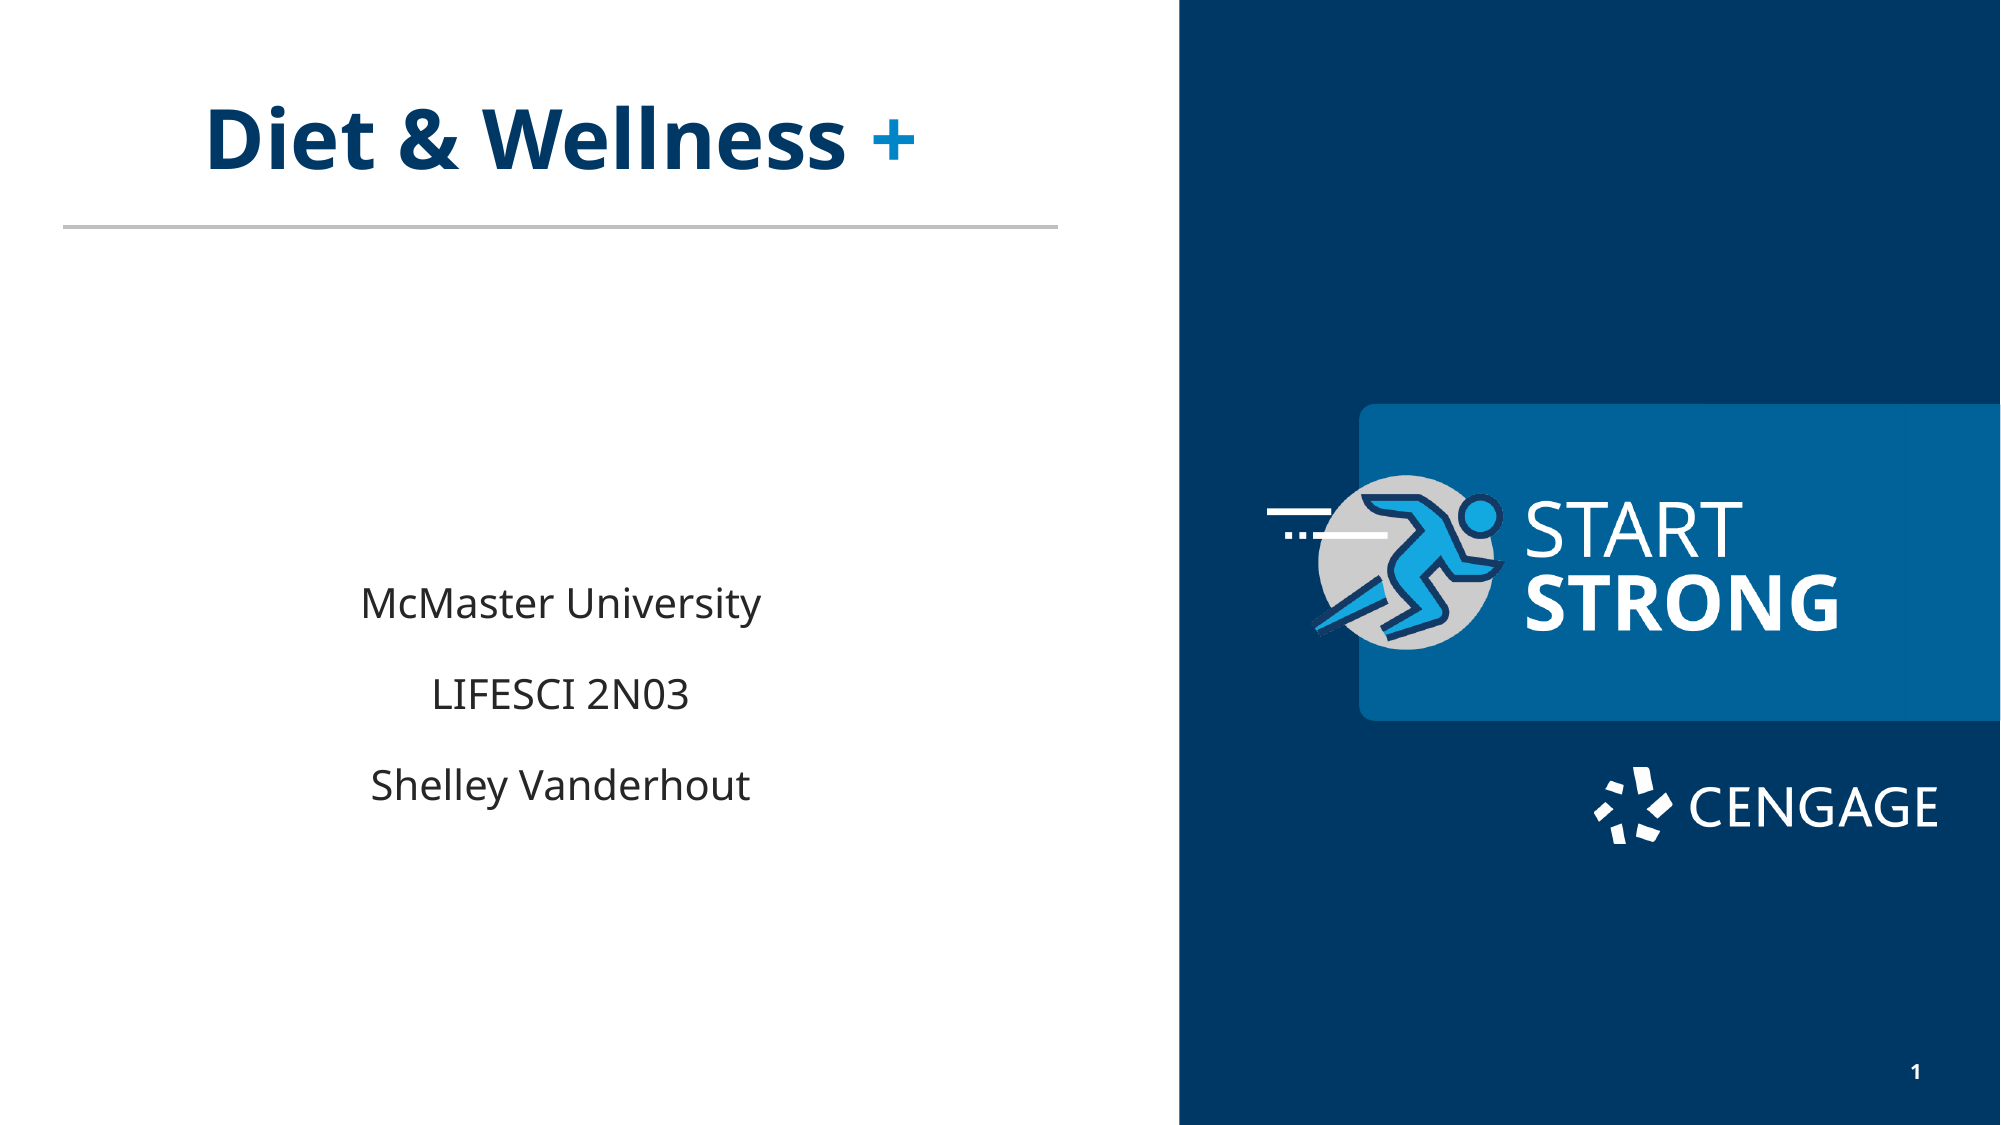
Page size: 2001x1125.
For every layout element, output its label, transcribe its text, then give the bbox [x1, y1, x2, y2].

picture [1594, 767, 1937, 844]
picture [1267, 475, 1837, 650]
slide_number 1 [1486, 1042, 1937, 1103]
text_box Diet & Wellness + [63, 78, 1059, 194]
subtitle McMaster University LIFESCI 2N03 Shelley Vanderhout [63, 292, 1059, 1073]
